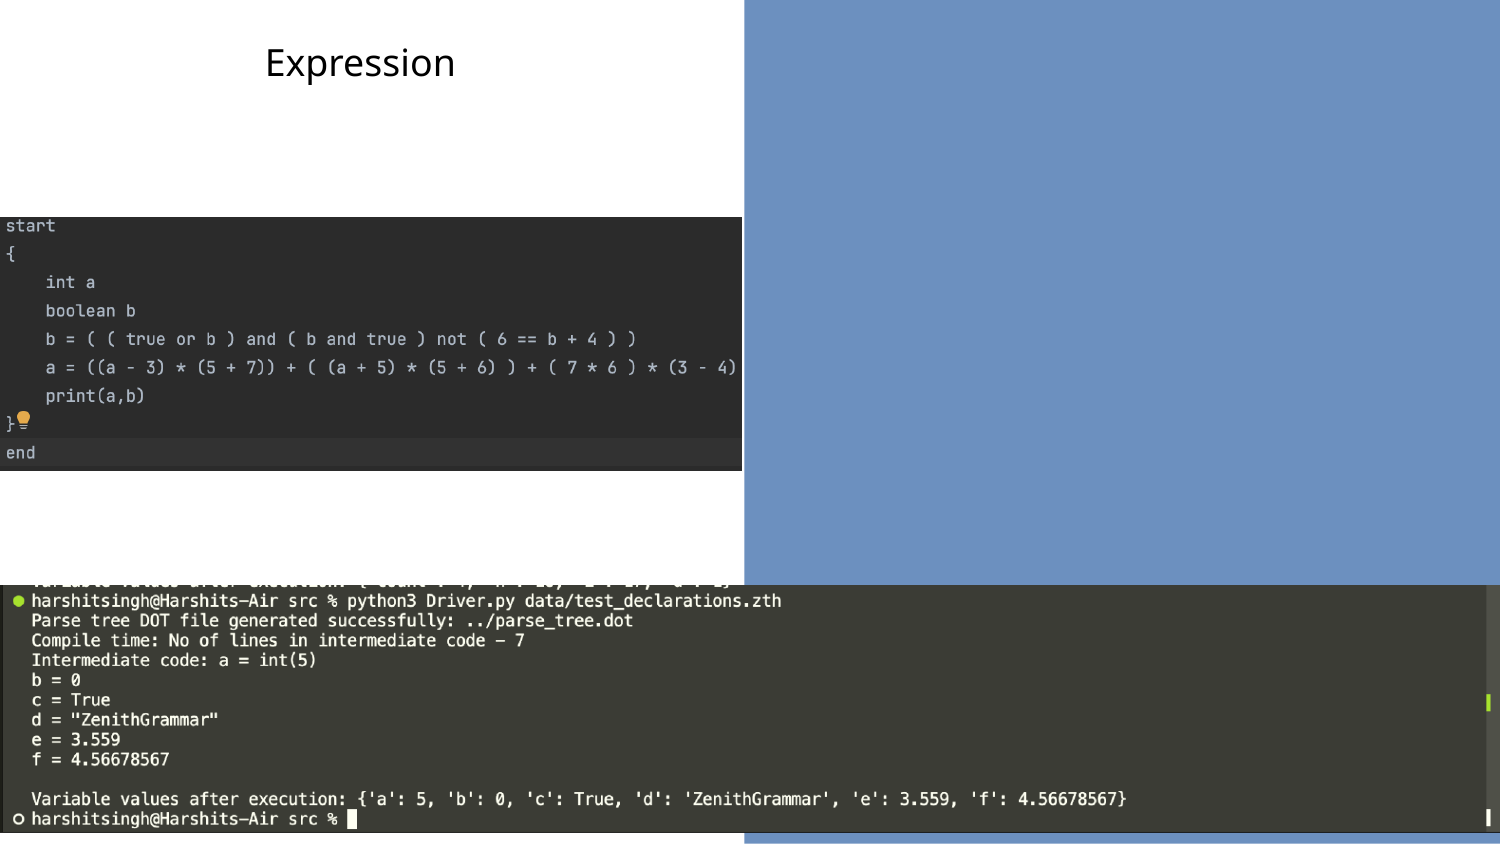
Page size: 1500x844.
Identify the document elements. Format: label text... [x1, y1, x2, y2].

picture [0, 217, 742, 471]
subtitle Expression [105, 13, 616, 103]
picture [0, 585, 1500, 833]
